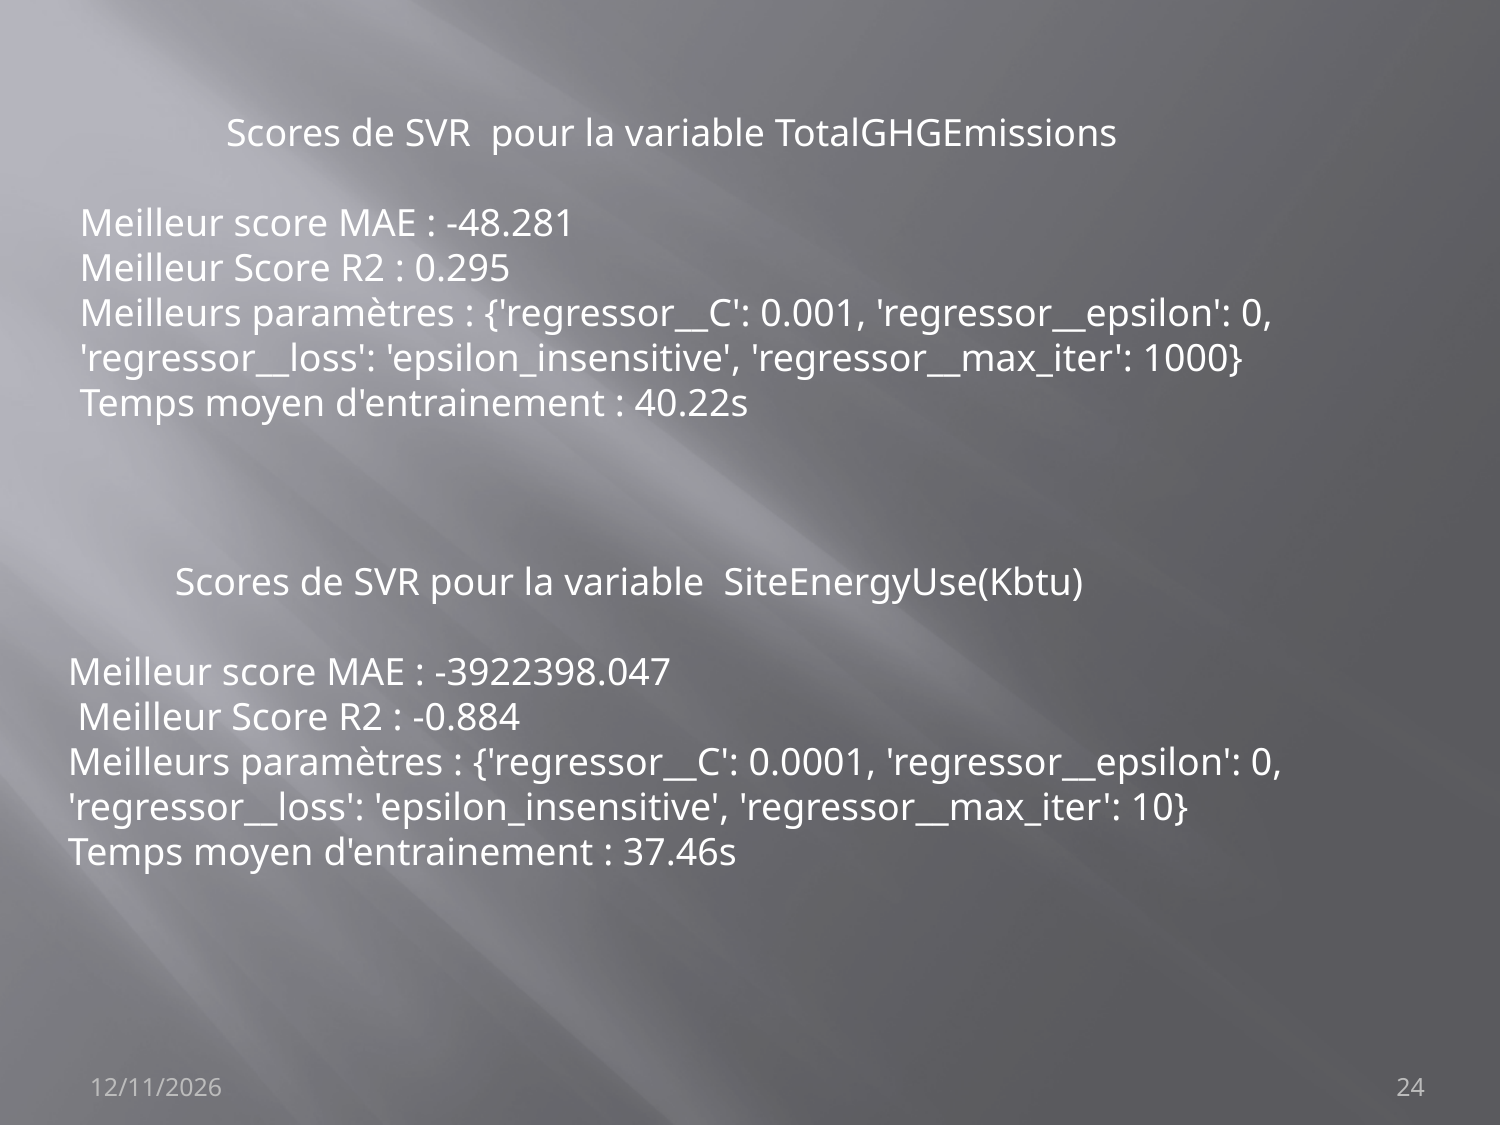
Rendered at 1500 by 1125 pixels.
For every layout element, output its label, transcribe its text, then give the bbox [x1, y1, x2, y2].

text_box Scores de SVR pour la variable TotalGHGEmissions Meilleur score MAE : -48.281 Meilleur Score R2 : 0.295 Meilleurs paramètres : {'regressor__C': 0.001, 'regressor__epsilon': 0, 'regressor__loss': 'epsilon_insensitive', 'regressor__max_iter': 1000} Temps moyen d'entrainement : 40.22s [64, 101, 1483, 432]
slide_number 24 [1299, 1052, 1425, 1113]
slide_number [75, 1052, 425, 1113]
text_box Scores de SVR pour la variable SiteEnergyUse(Kbtu) Meilleur score MAE : -3922398.047 Meilleur Score R2 : -0.884 Meilleurs paramètres : {'regressor__C': 0.0001, 'regressor__epsilon': 0, 'regressor__loss': 'epsilon_insensitive', 'regressor__max_iter': 10} Temps moyen d'entrainement : 37.46s [53, 550, 1471, 881]
